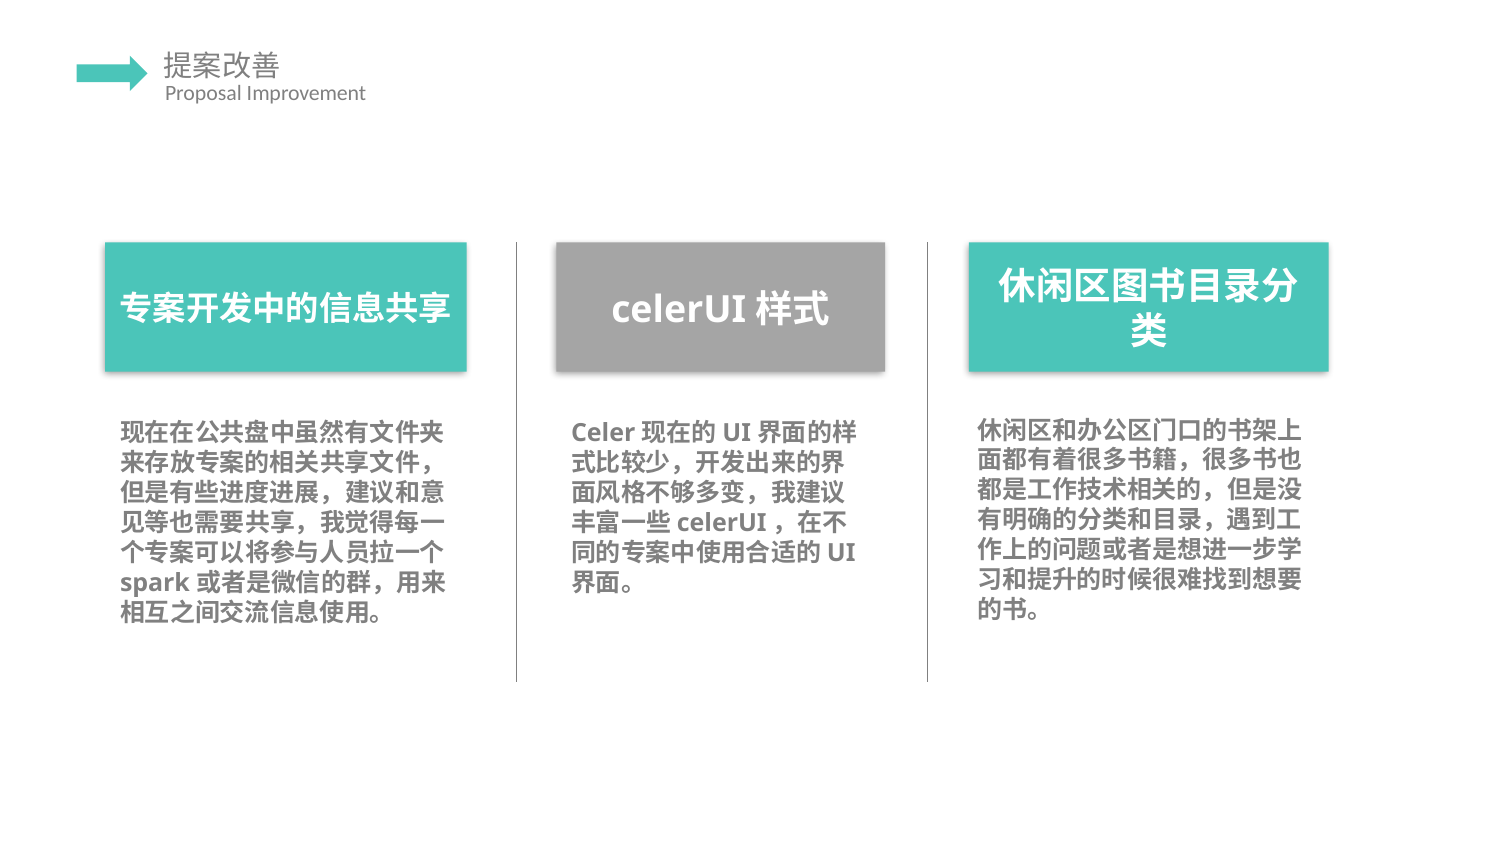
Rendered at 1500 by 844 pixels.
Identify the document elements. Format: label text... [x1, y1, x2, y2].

text_box Celer现在的UI界面的样式比较少，开发出来的界面风格不够多变，我建议丰富一些celerUI，在不同的专案中使用合适的UI界面。 [556, 409, 885, 461]
text_box 休闲区图书目录分类 [966, 239, 1332, 375]
text_box 现在在公共盘中虽然有文件夹来存放专案的相关共享文件，但是有些进度进展，建议和意见等也需要共享，我觉得每一个专案可以将参与人员拉一个 spark或者是微信的群，用来相互之间交流信息使用。 [105, 409, 467, 634]
text_box Celer现在的UI界面的样式比较少，开发出来的界面风格不够多变，我建议丰富一些celerUI，在不同的专案中使用合适的UI界面。 [556, 470, 885, 604]
text_box 休闲区和办公区门口的书架上面都有着很多书籍，很多书也都是工作技术相关的，但是没有明确的分类和目录，遇到工作上的问题或者是想进一步学习和提升的时候很难找到想要的书。 [962, 406, 1323, 632]
text_box 专案开发中的信息共享 [102, 239, 470, 375]
text_box celerUI样式 [553, 239, 888, 375]
